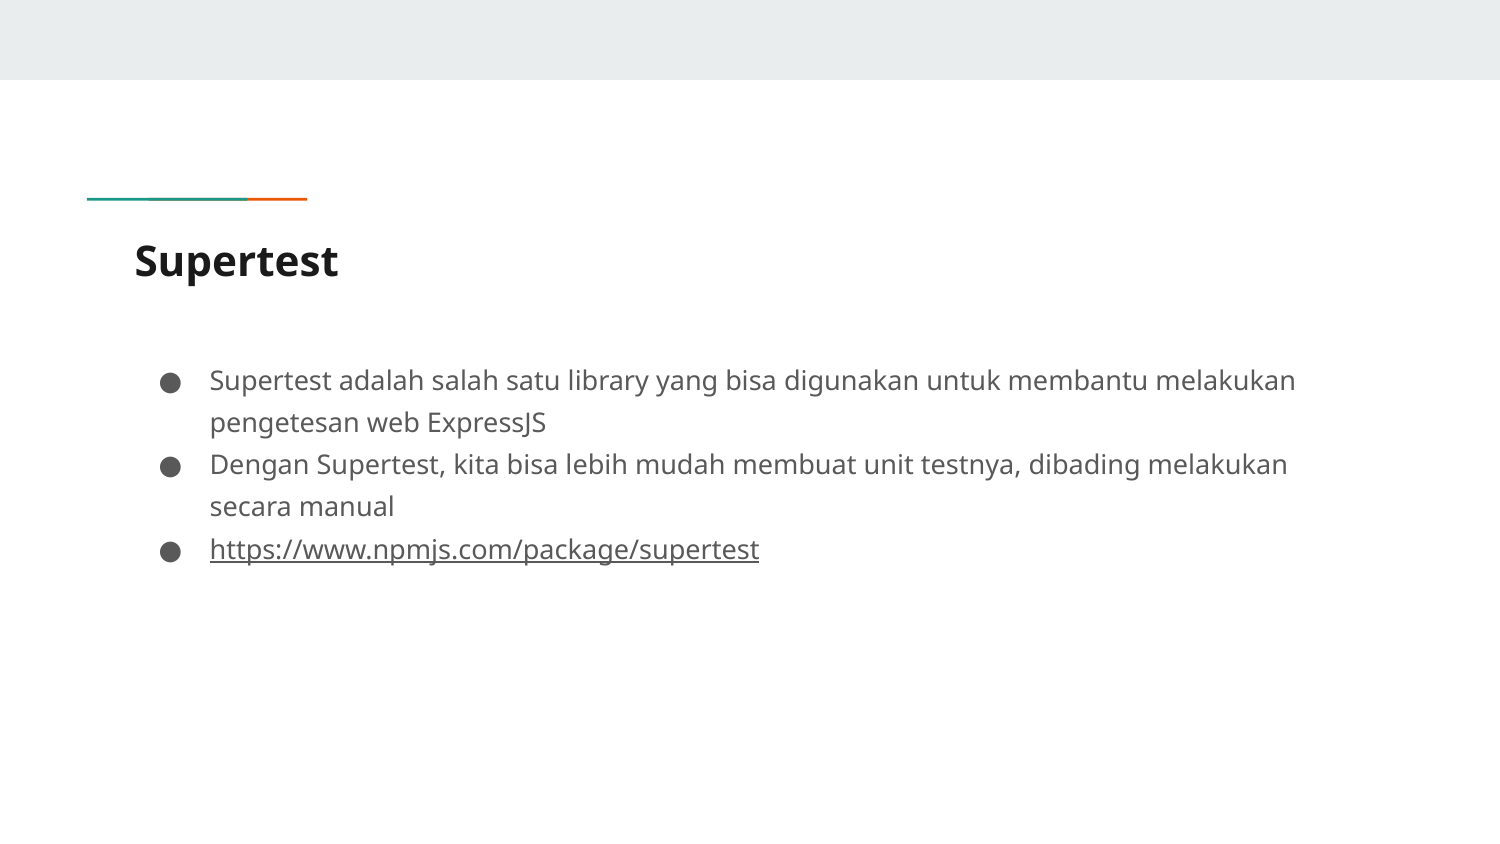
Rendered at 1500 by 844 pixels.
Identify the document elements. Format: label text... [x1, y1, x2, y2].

list Supertest adalah salah satu library yang bisa digunakan untuk membantu melakukan pengetesan web ExpressJS Dengan Supertest, kita bisa lebih mudah membuat unit testnya, dibading melakukan secara manual https://www.npmjs.com/package/supertest [119, 341, 1381, 712]
title Supertest [119, 216, 1381, 305]
